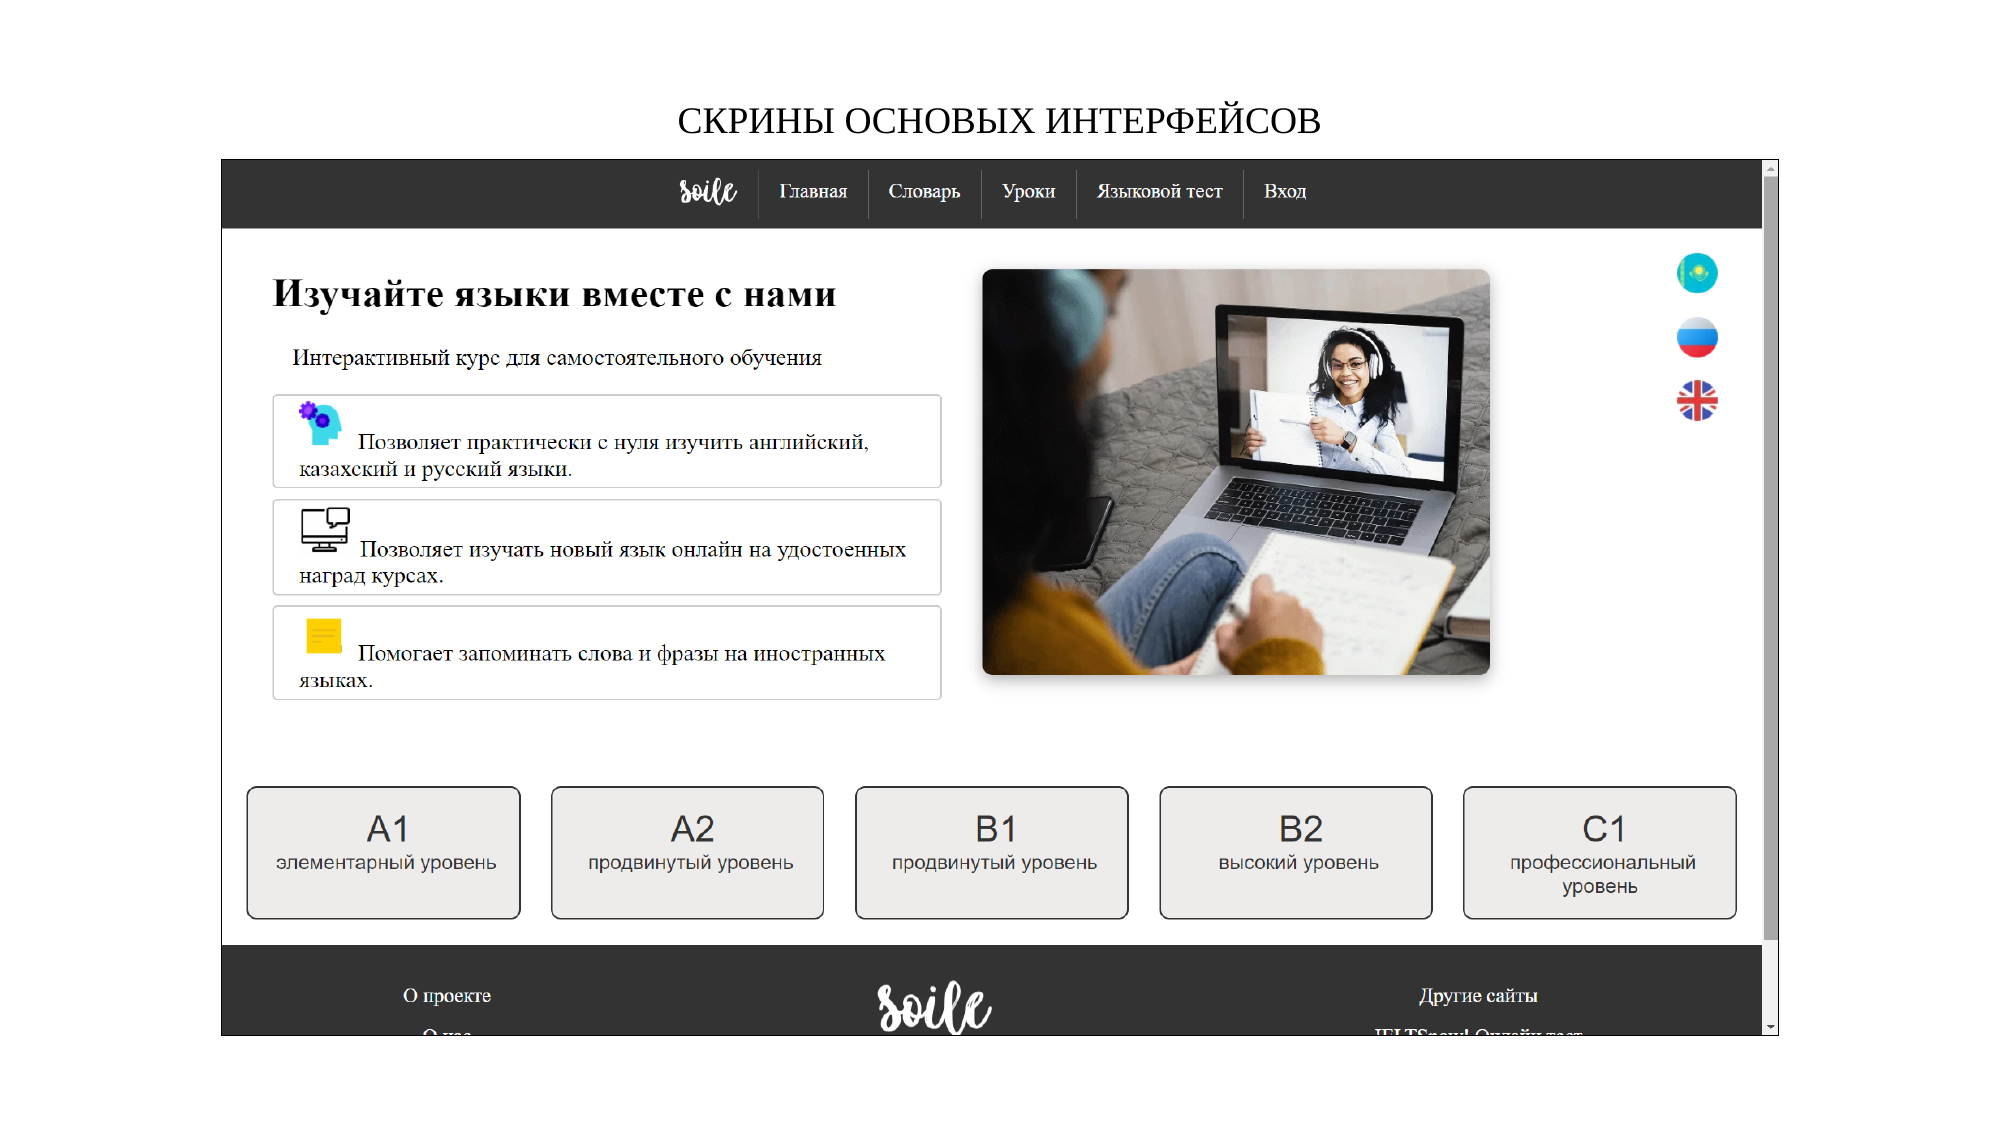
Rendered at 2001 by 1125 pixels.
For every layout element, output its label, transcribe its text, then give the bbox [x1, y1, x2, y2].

picture [221, 159, 1779, 1036]
text_box СКРИНЫ ОСНОВЫХ ИНТЕРФЕЙСОВ [500, 88, 1500, 149]
